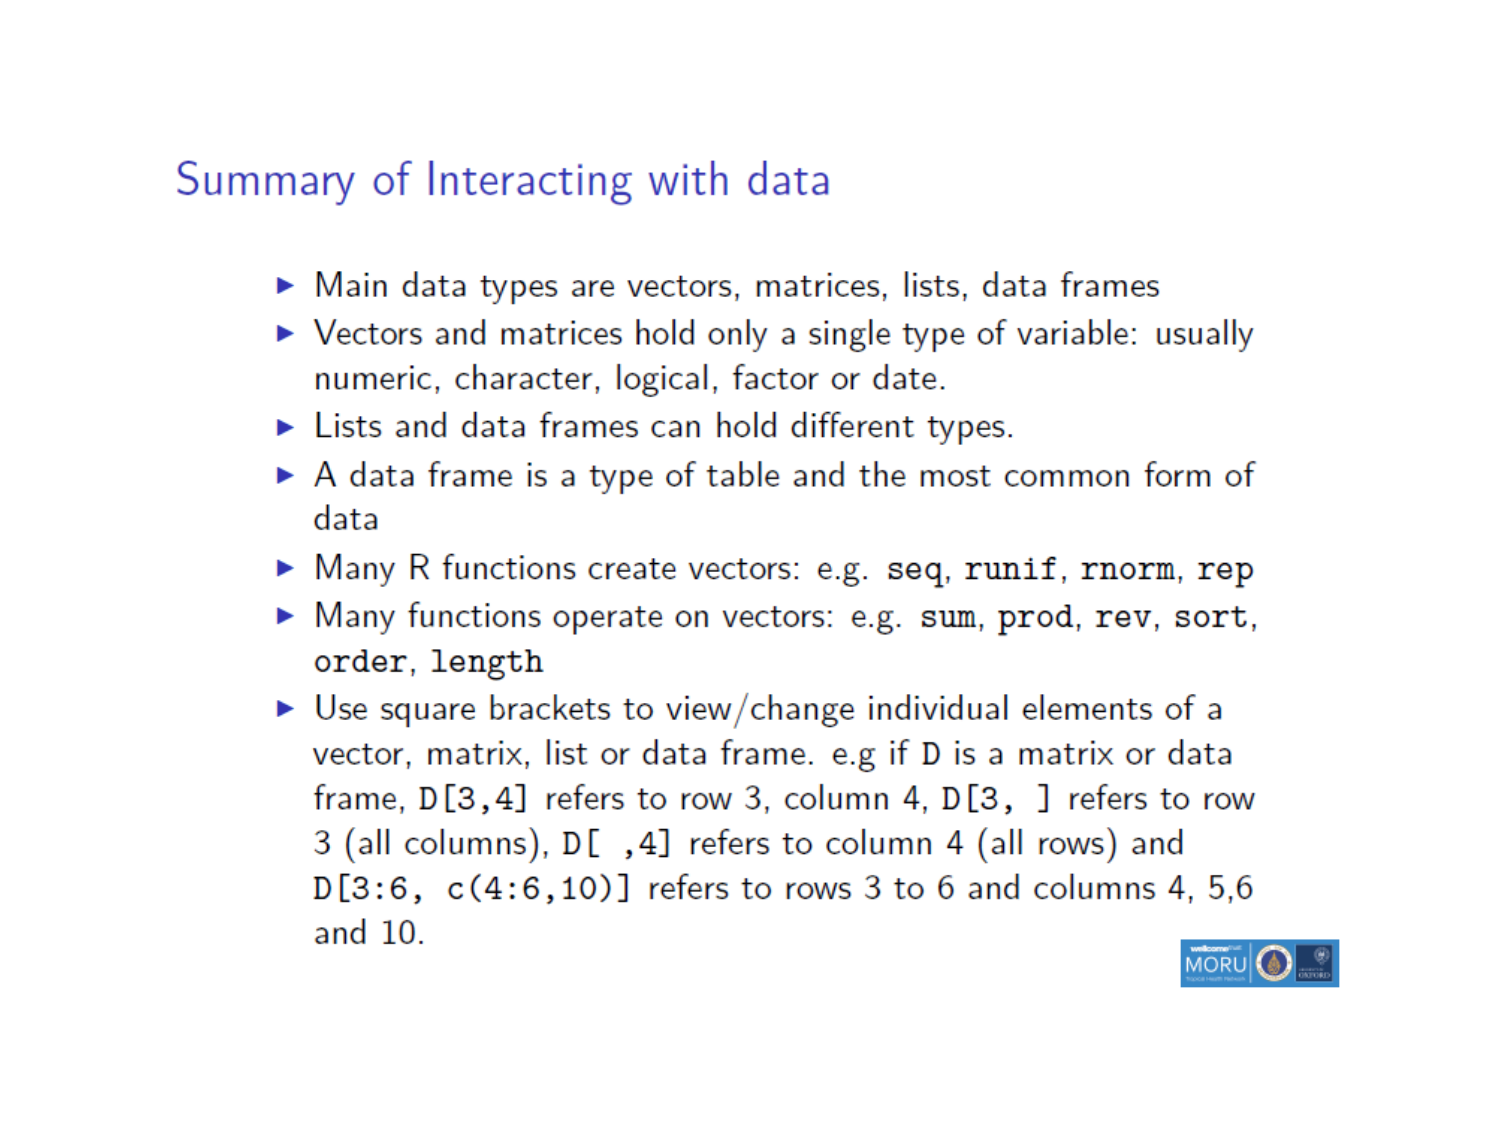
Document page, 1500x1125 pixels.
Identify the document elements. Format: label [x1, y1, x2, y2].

picture [157, 134, 1342, 991]
